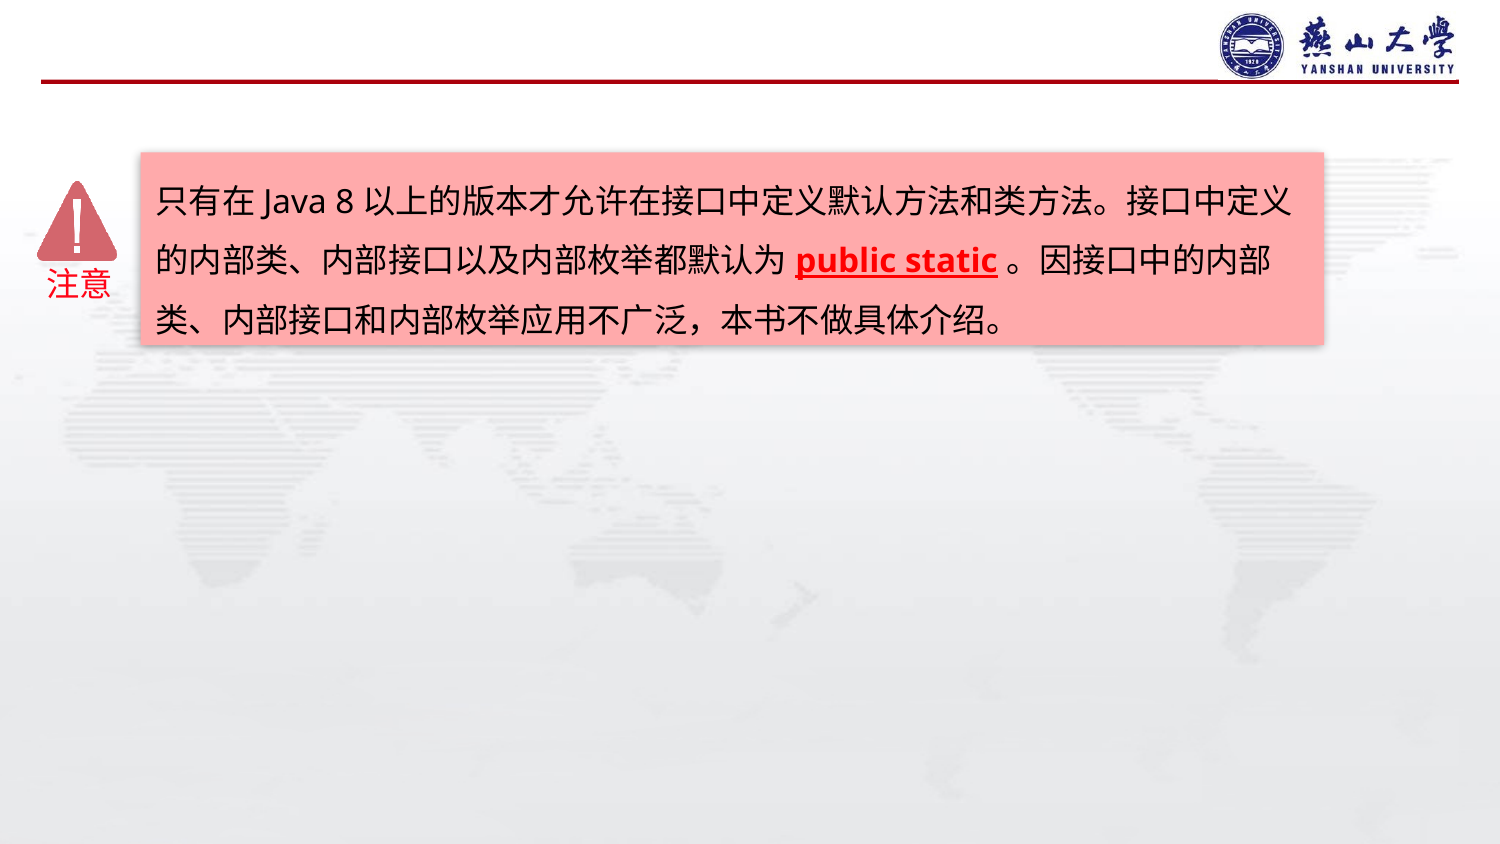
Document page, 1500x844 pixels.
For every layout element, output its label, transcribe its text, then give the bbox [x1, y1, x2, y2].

picture [0, 1, 1500, 844]
text_box 注意 [32, 255, 129, 311]
list 只有在Java 8以上的版本才允许在接口中定义默认方法和类方法。接口中定义的内部类、内部接口以及内部枚举都默认为public static。因接口中的内部类、内部接口和内部枚举应用不广泛，本书不做具体介绍。 [140, 152, 1325, 346]
